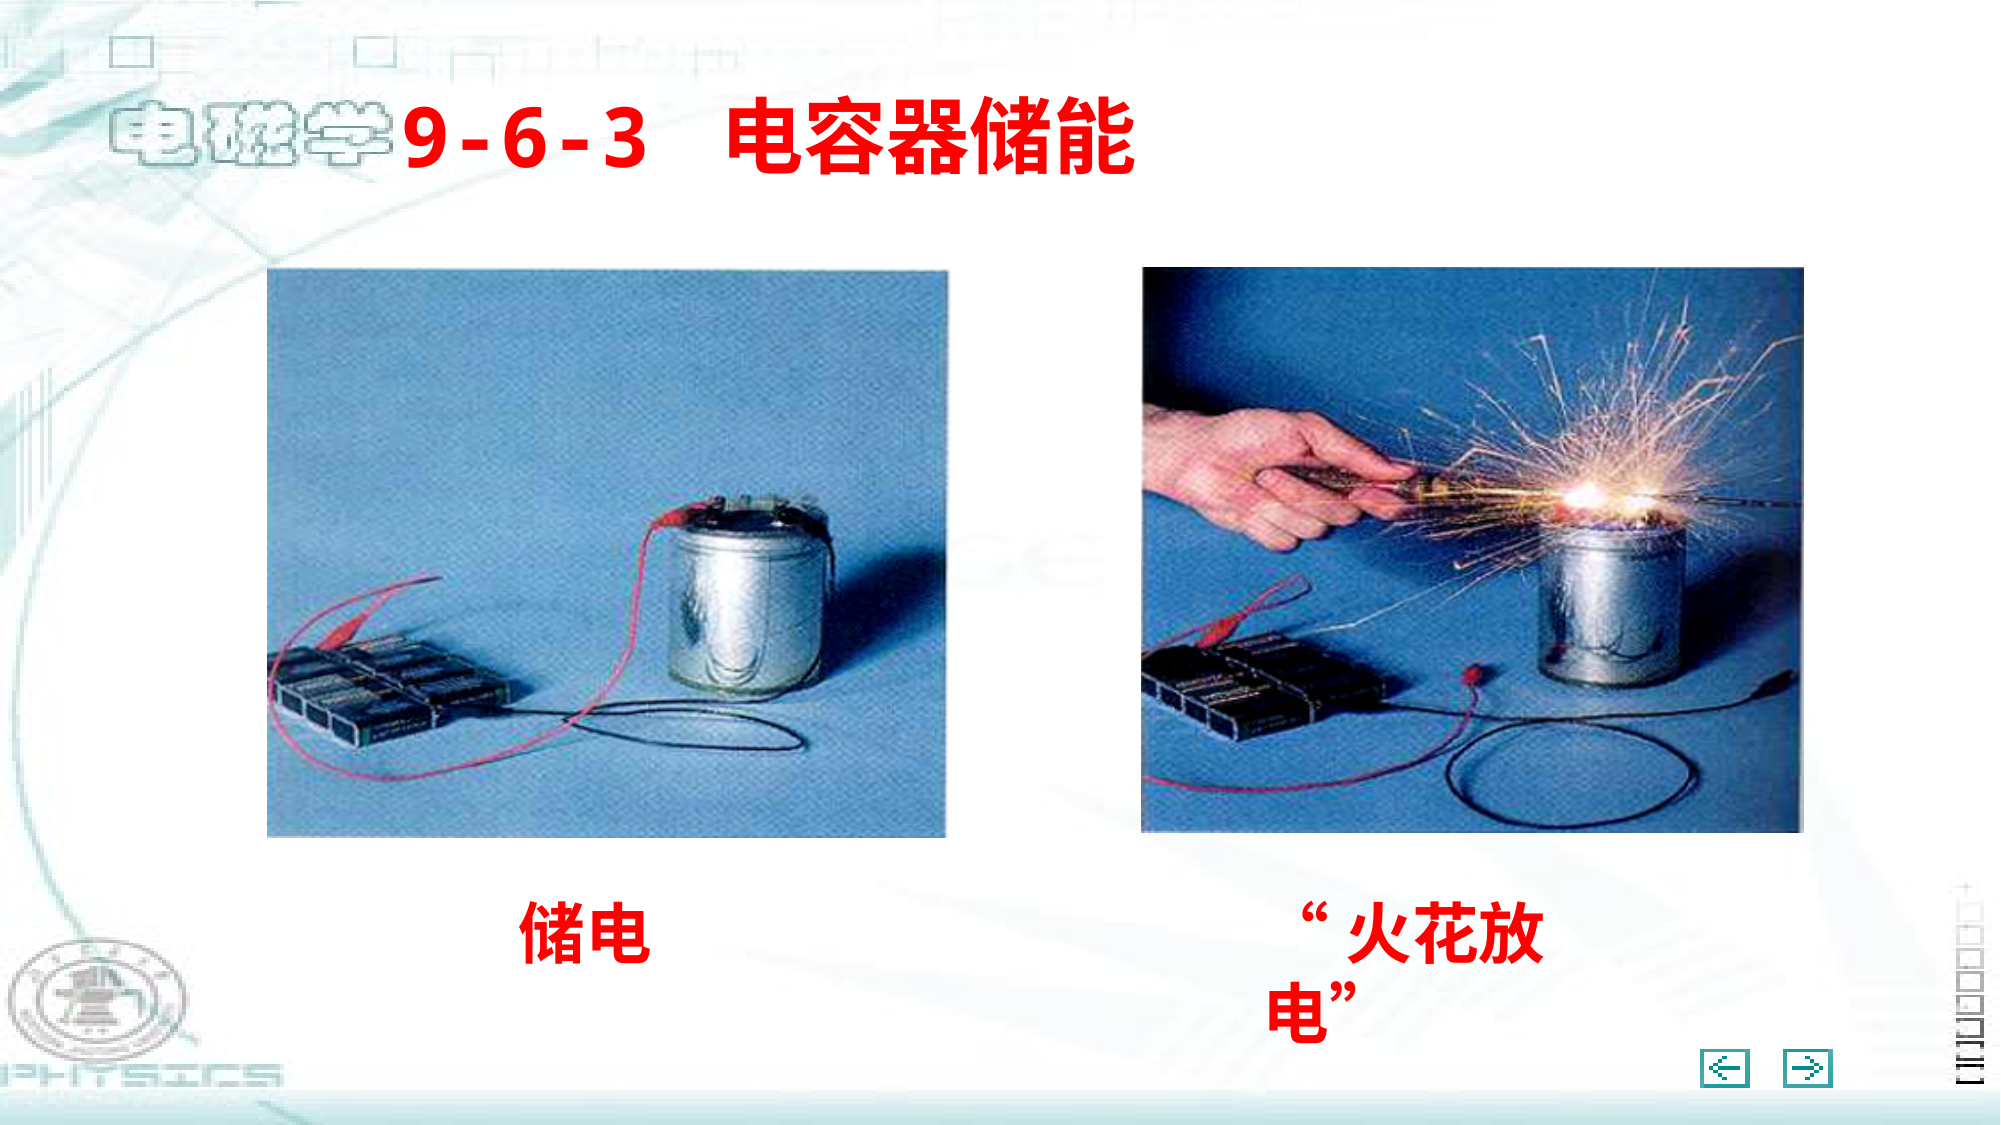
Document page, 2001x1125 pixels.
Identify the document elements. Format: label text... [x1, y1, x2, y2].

text_box “火花放电” [1248, 884, 1674, 1059]
text_box 9-6-3 电容器储能 [385, 76, 1174, 192]
picture [0, 0, 2001, 1125]
text_box 储电 [503, 884, 835, 979]
